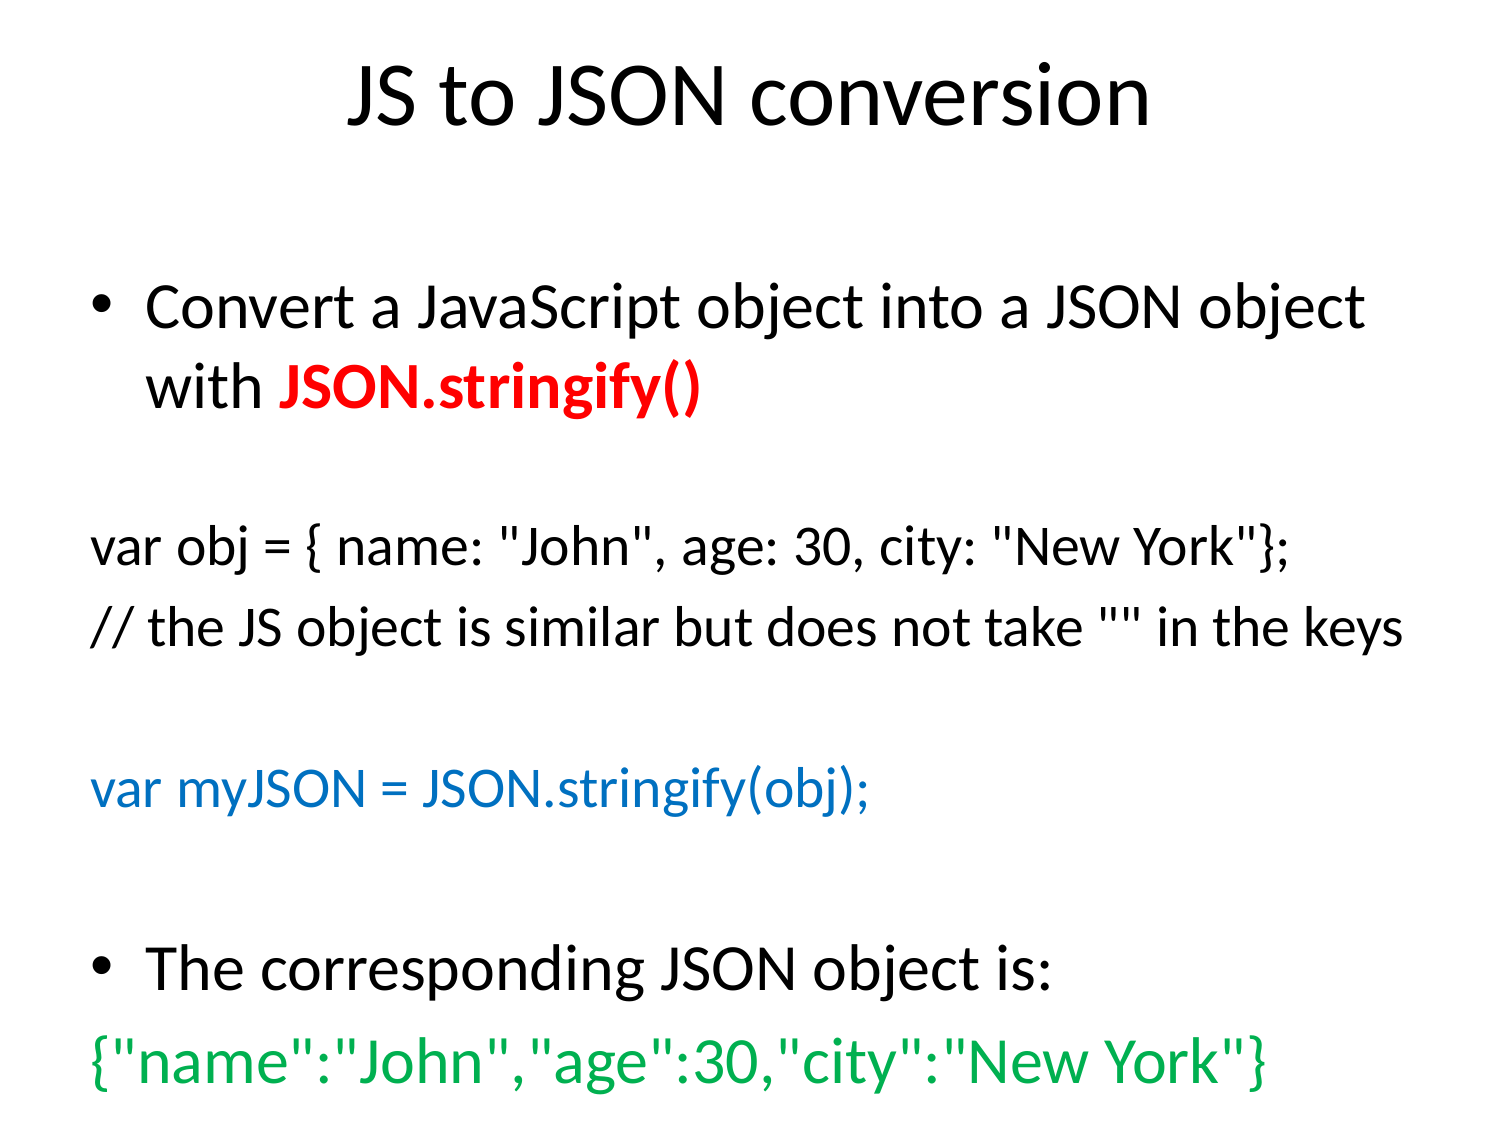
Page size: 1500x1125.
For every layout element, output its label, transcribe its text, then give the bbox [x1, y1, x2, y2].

list Convert a JavaScript object into a JSON object with JSON.stringify() var obj = { name: "John", age: 30, city: "New York"}; // the JS object is similar but does not take "" in the keys var myJSON = JSON.stringify(obj); The corresponding JSON object is: {"name":"John","age":30,"city":"New York"} [75, 255, 1471, 1106]
title JS to JSON conversion [75, 0, 1425, 183]
